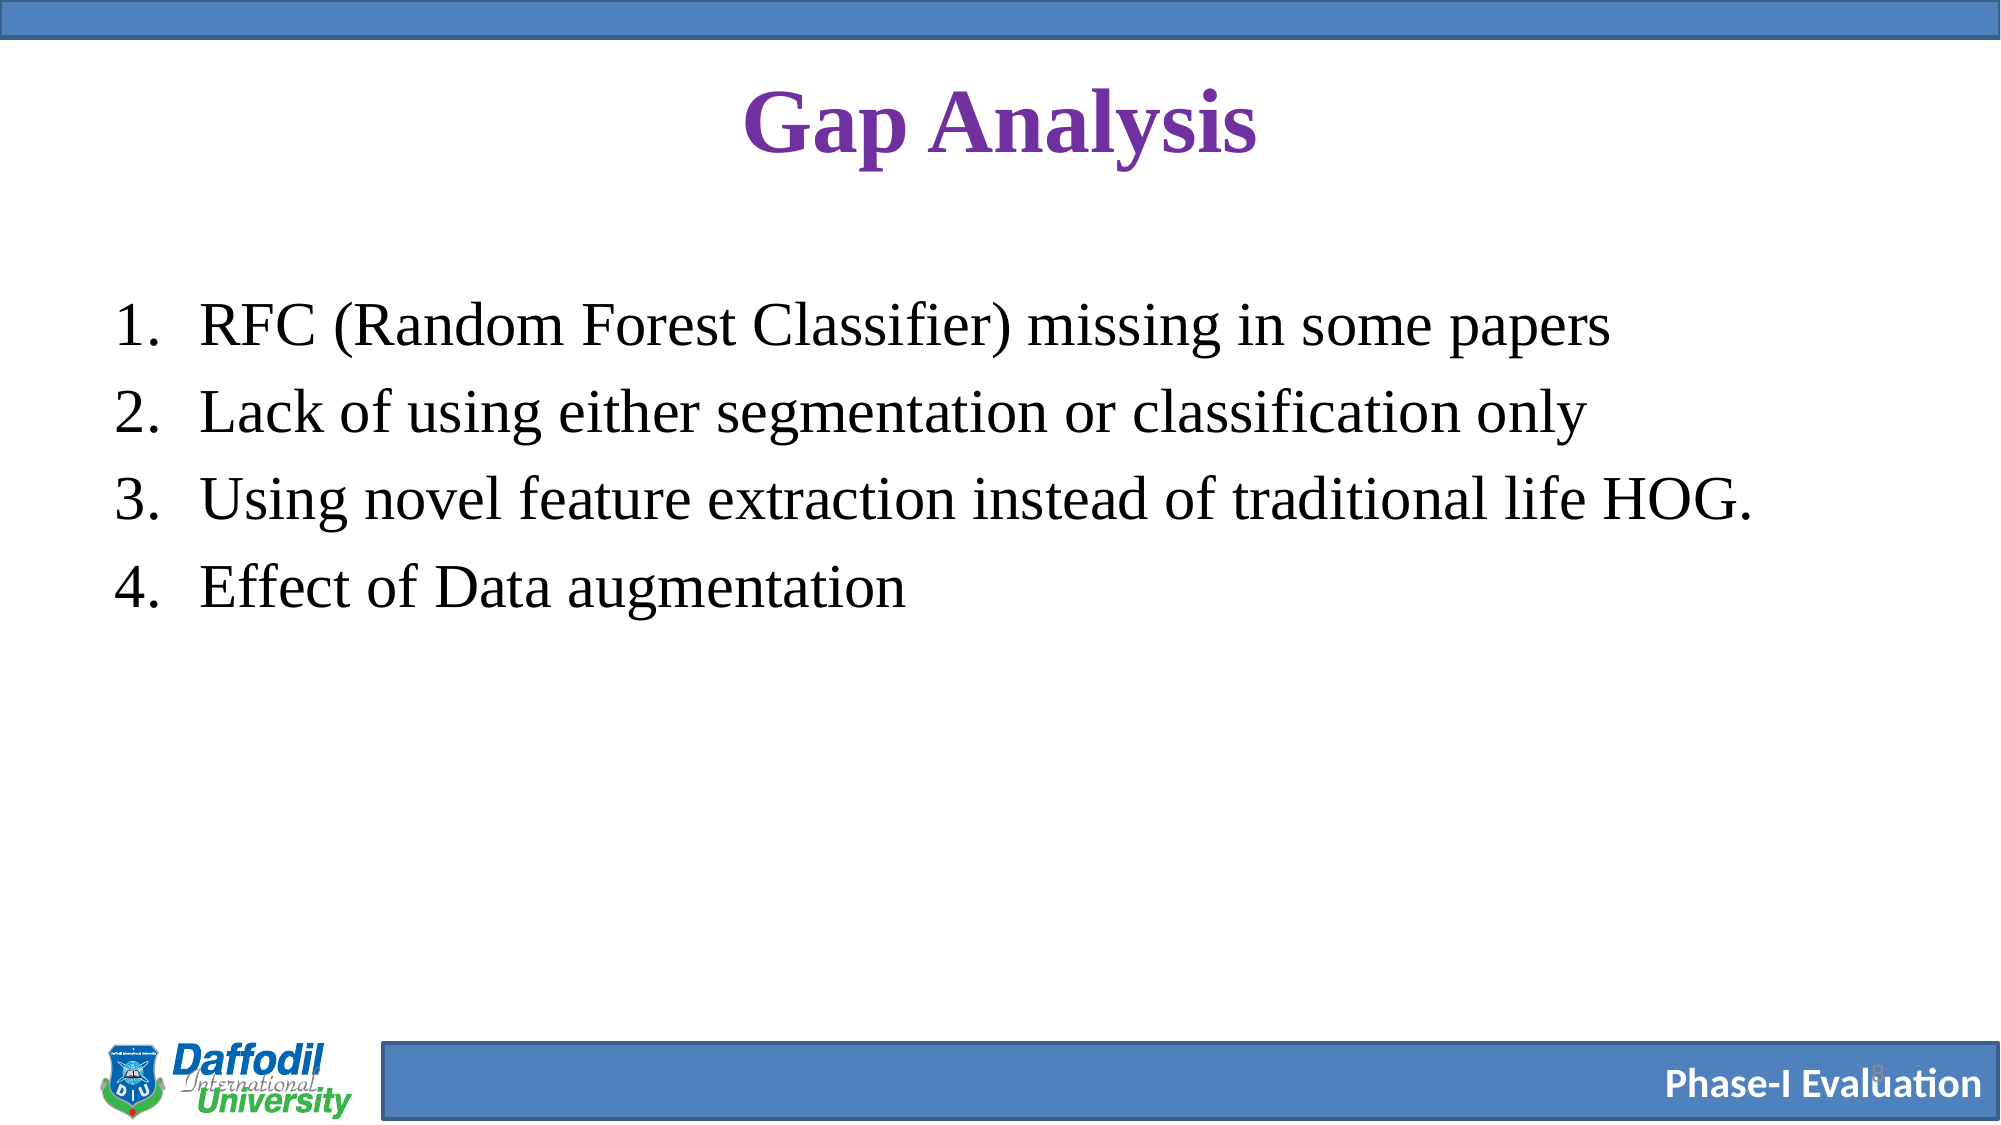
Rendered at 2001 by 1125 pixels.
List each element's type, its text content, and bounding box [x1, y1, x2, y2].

list RFC (Random Forest Classifier) missing in some papers Lack of using either segmentation or classification only Using novel feature extraction instead of traditional life HOG. Effect of Data augmentation [99, 275, 1900, 925]
title Gap Analysis [324, 45, 1675, 188]
slide_number 8 [1433, 1042, 1900, 1103]
